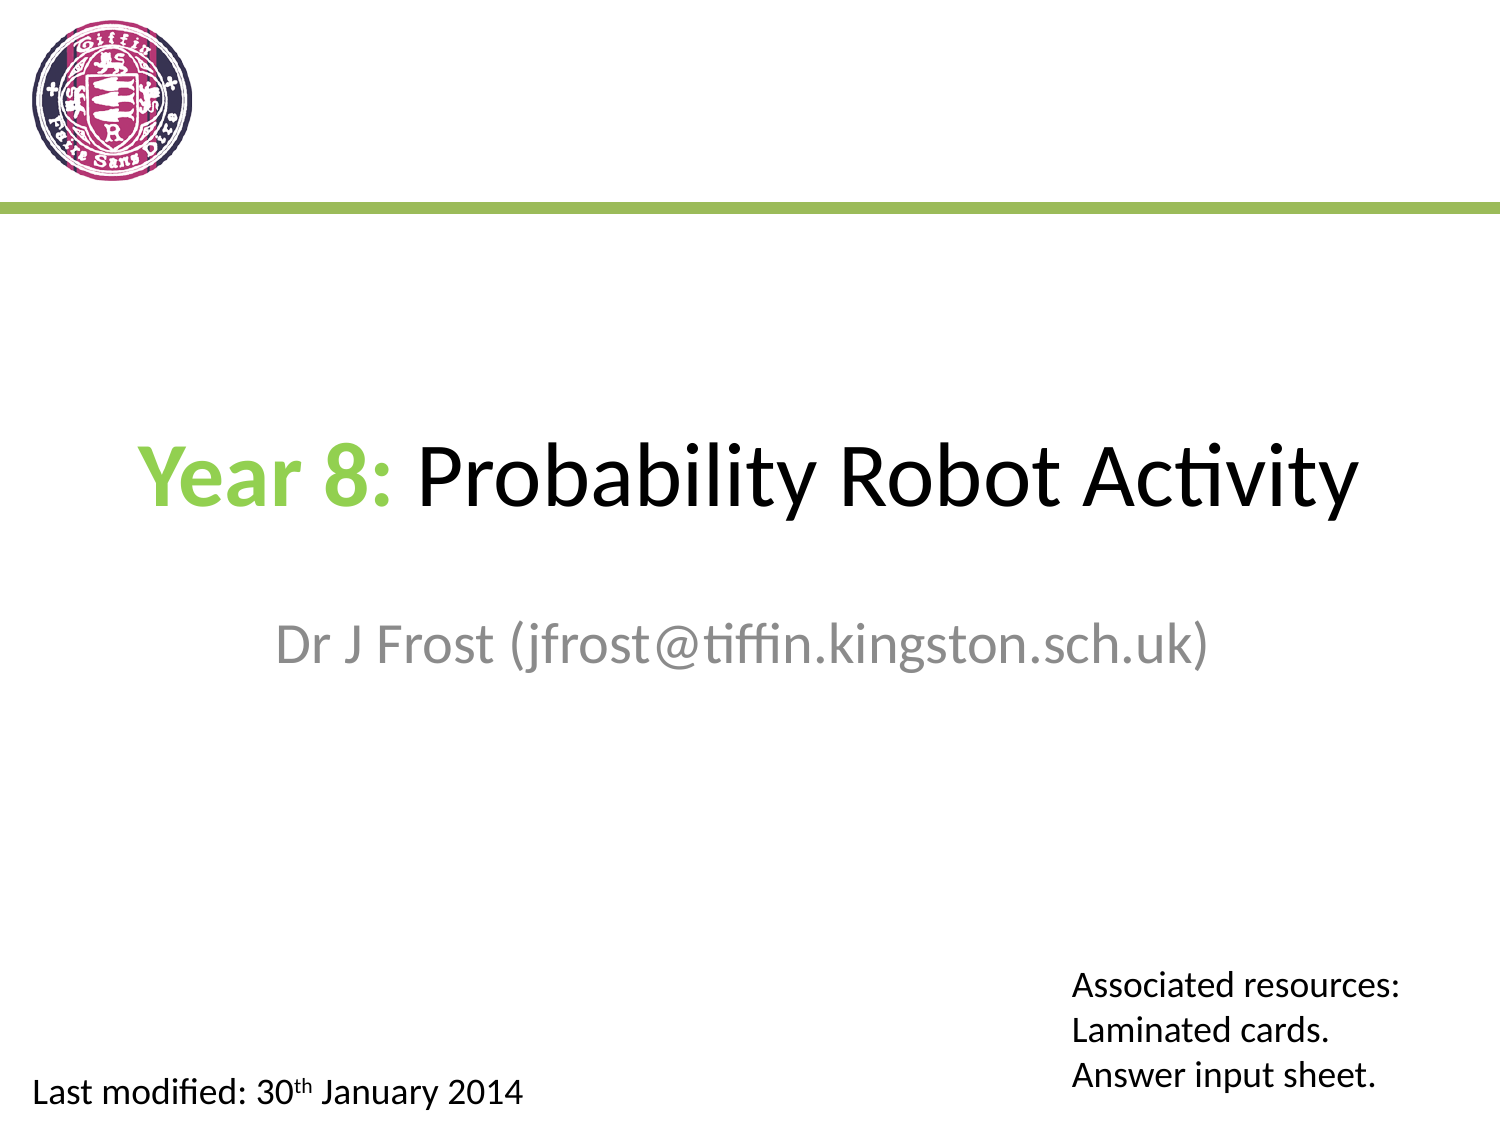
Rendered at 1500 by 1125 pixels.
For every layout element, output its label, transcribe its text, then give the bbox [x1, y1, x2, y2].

subtitle Dr J Frost (jfrost@tiffin.kingston.sch.uk) [177, 597, 1323, 831]
picture [31, 18, 198, 185]
text_box Associated resources: Laminated cards. Answer input sheet. [1057, 952, 1459, 1102]
title Year 8: Probability Robot Activity [112, 349, 1388, 591]
text_box Last modified: 30th January 2014 [17, 1059, 691, 1120]
